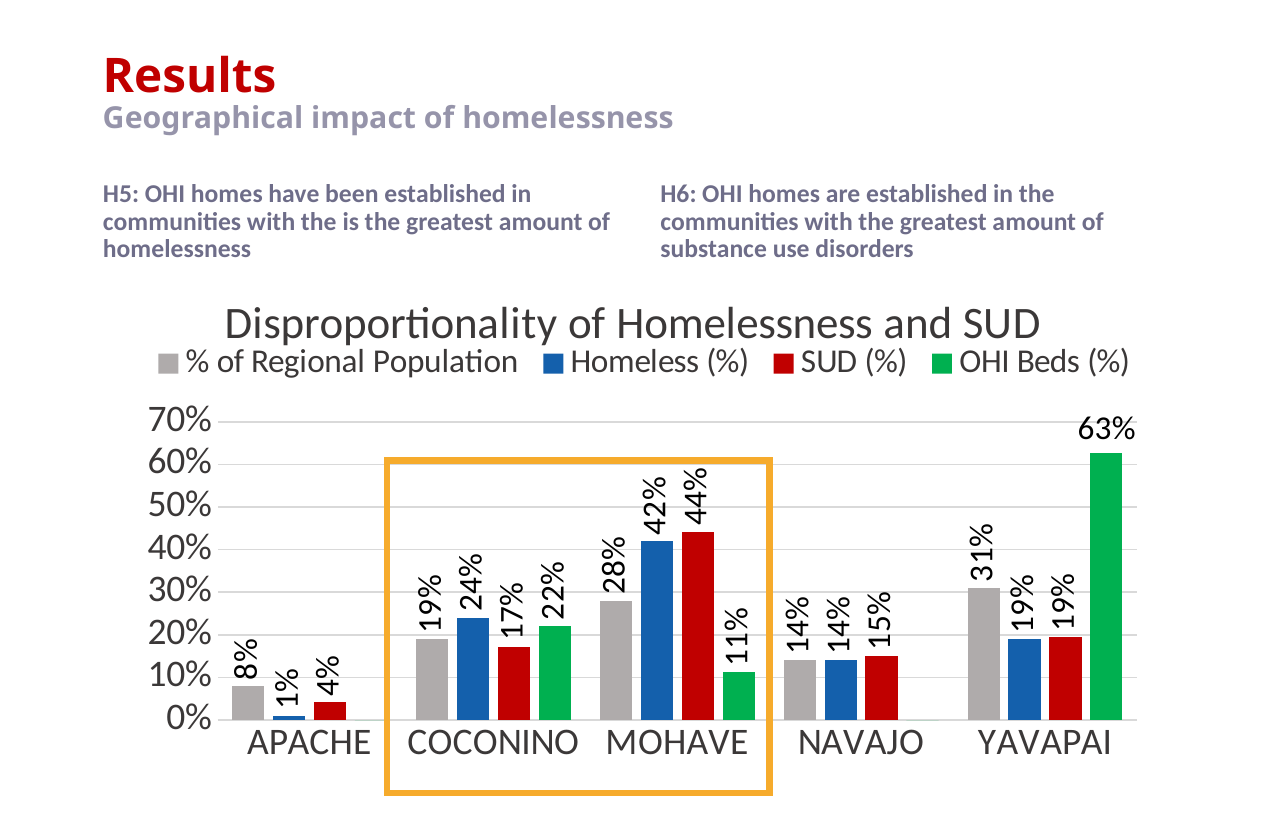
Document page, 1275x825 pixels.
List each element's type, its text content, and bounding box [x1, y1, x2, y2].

list H6: OHI homes are established in the communities with the greatest amount of substance use disorders [645, 172, 1188, 272]
chart [101, 271, 1165, 793]
list H5: OHI homes have been established in communities with the is the greatest amount of homelessness [87, 172, 628, 272]
title Results Geographical impact of homelessness [87, 43, 1188, 144]
